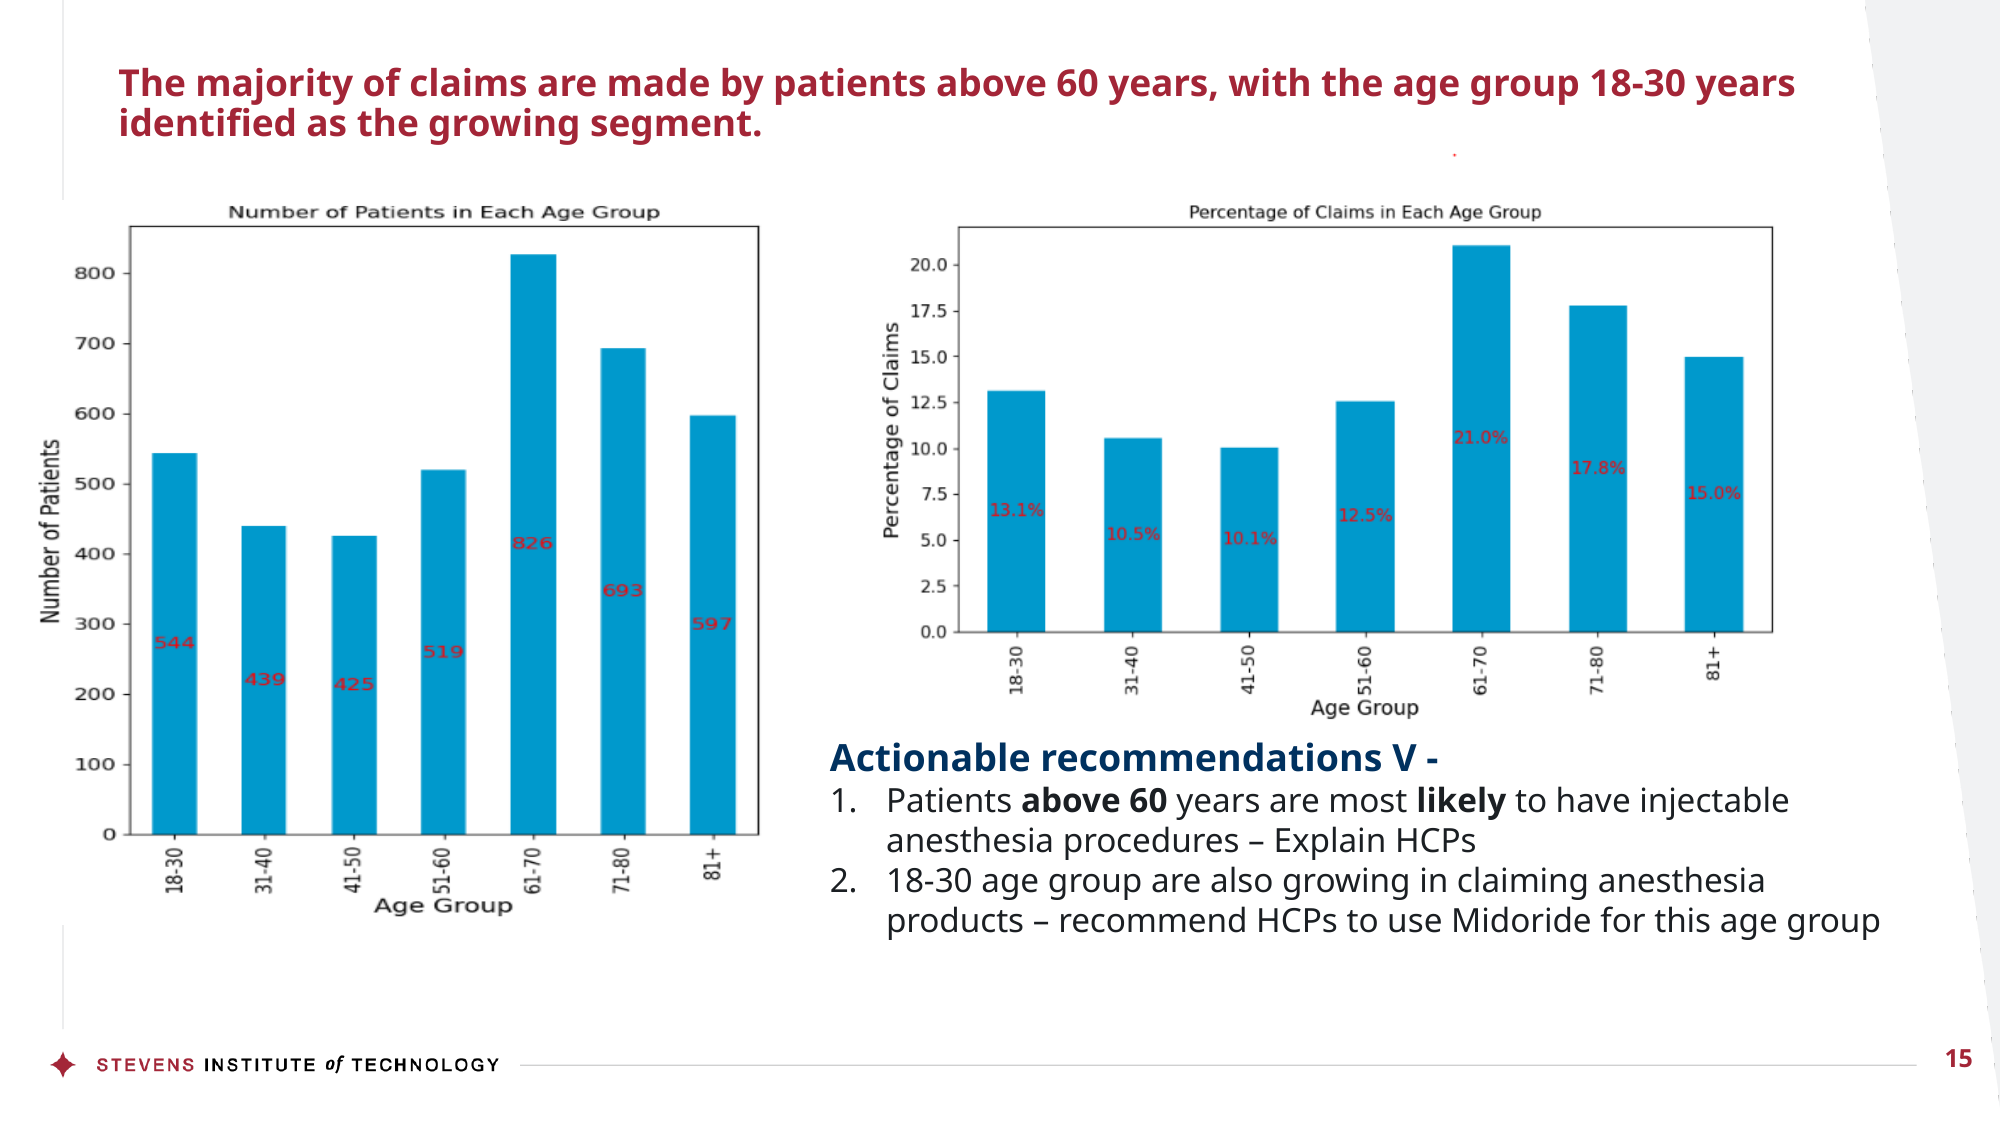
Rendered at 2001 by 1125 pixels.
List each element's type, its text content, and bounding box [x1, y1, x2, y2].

slide_number 15 [1922, 1029, 1988, 1090]
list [0, 199, 807, 925]
text_box Actionable recommendations V - Patients above 60 years are most likely to have injectable anesthesia procedures – Explain HCPs 18-30 age group are also growing in claiming anesthesia products – recommend HCPs to use Midoride for this age group [814, 726, 1922, 1125]
title The majority of claims are made by patients above 60 years, with the age group 18-30 years identified as the growing segment. [103, 17, 1967, 153]
picture [843, 153, 1789, 727]
